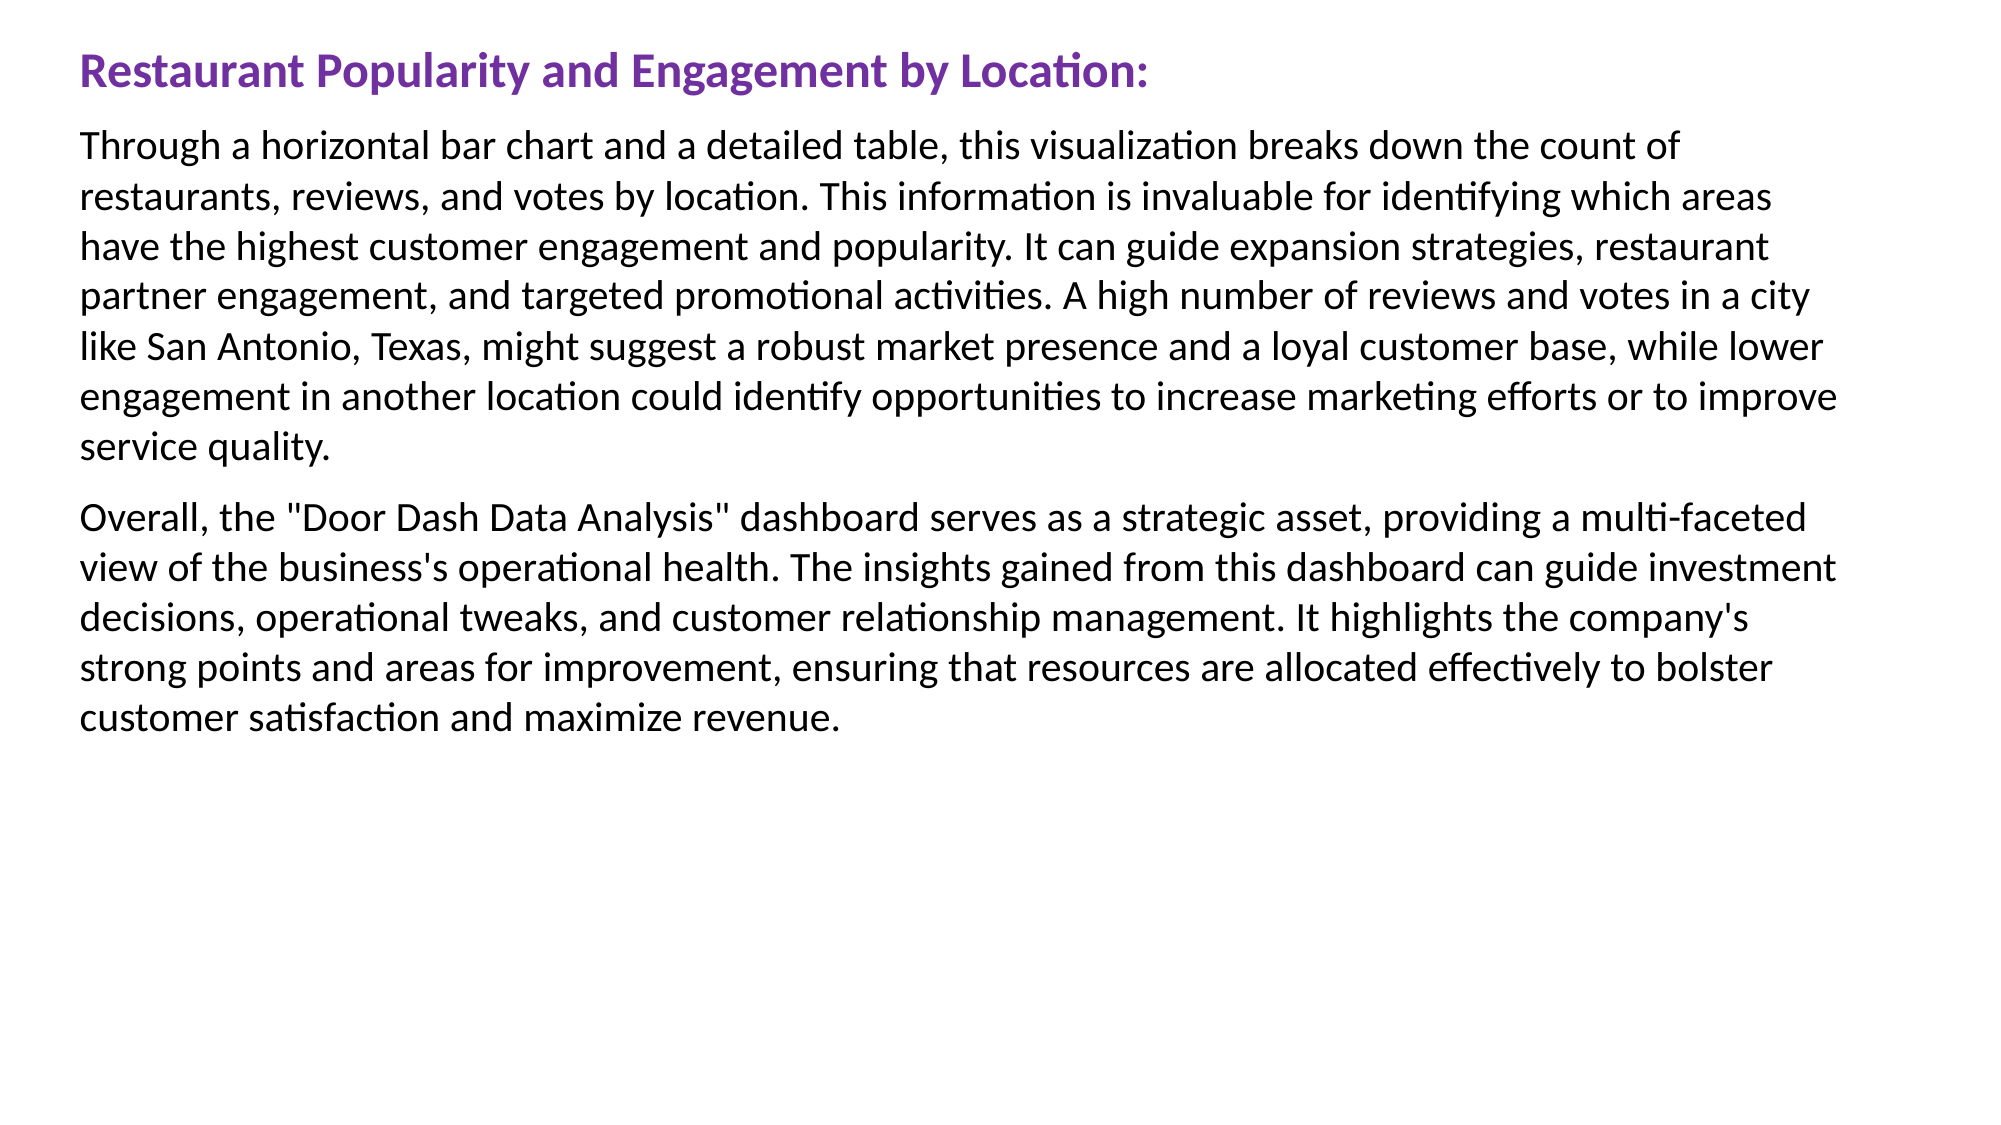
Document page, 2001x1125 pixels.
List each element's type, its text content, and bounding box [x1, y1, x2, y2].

list Restaurant Popularity and Engagement by Location: Through a horizontal bar chart and a detailed table, this visualization breaks down the count of restaurants, reviews, and votes by location. This information is invaluable for identifying which areas have the highest customer engagement and popularity. It can guide expansion strategies, restaurant partner engagement, and targeted promotional activities. A high number of reviews and votes in a city like San Antonio, Texas, might suggest a robust market presence and a loyal customer base, while lower engagement in another location could identify opportunities to increase marketing efforts or to improve service quality. Overall, the "Door Dash Data Analysis" dashboard serves as a strategic asset, providing a multi-faceted view of the business's operational health. The insights gained from this dashboard can guide investment decisions, operational tweaks, and customer relationship management. It highlights the company's strong points and areas for improvement, ensuring that resources are allocated effectively to bolster customer satisfaction and maximize revenue. [64, 29, 1863, 1014]
